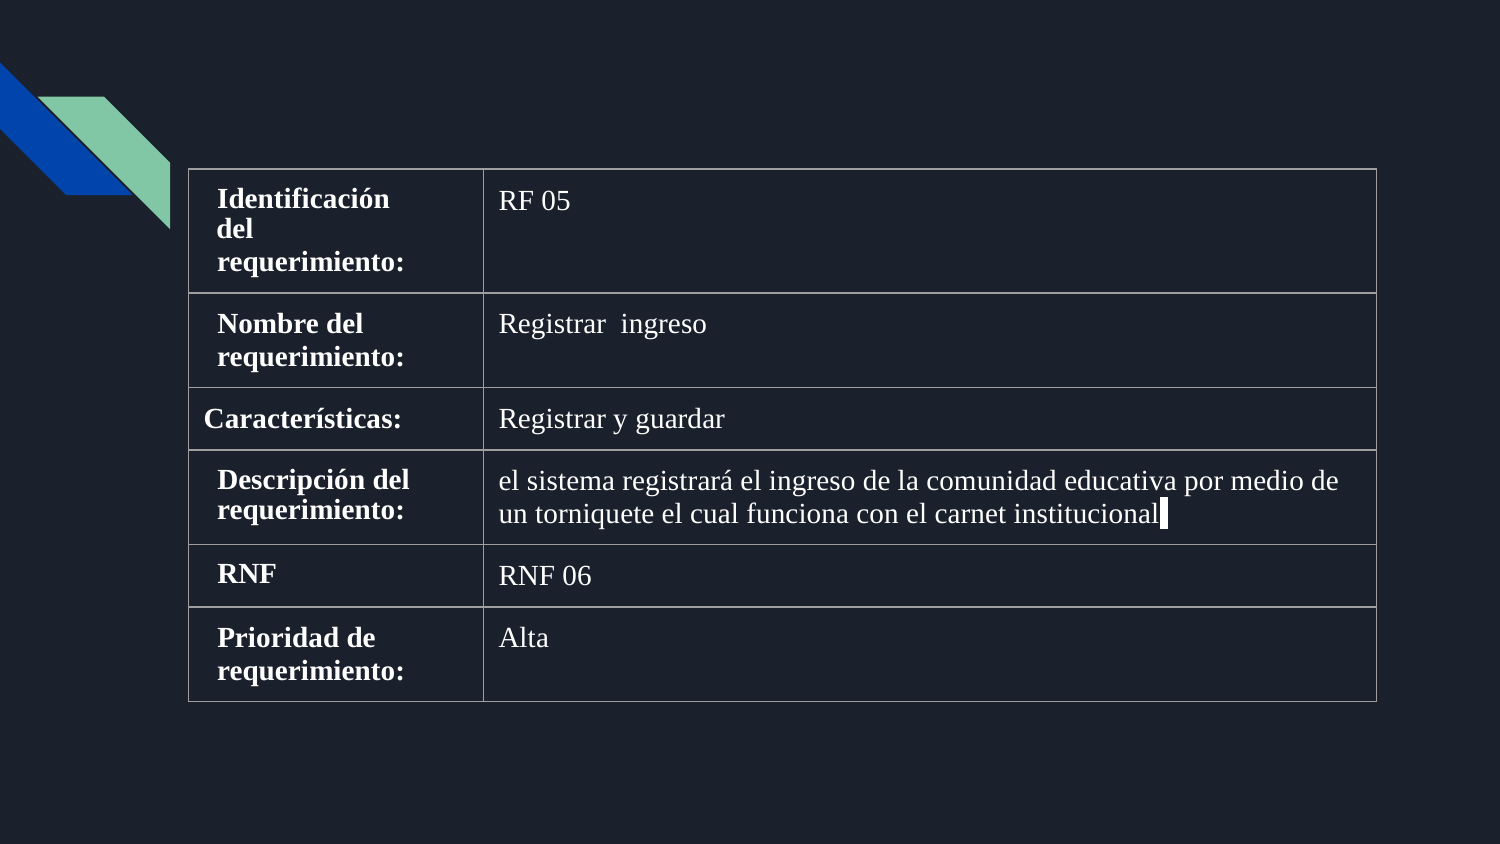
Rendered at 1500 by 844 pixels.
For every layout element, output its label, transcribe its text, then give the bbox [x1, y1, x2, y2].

table_cell Descripción del requerimiento: [189, 451, 483, 544]
table_cell RNF [189, 545, 483, 606]
table_cell Nombre del requerimiento: [189, 294, 483, 387]
table_header Identificación del requerimiento: [189, 170, 483, 292]
table_cell Prioridad de requerimiento: [189, 608, 483, 701]
table_header RF 05 [484, 170, 1376, 292]
table_cell el sistema registrará el ingreso de la comunidad educativa por medio de un torniquete el cual funciona con el carnet institucional [484, 451, 1376, 544]
table_cell Registrar y guardar [484, 388, 1376, 449]
table_cell Características: [189, 388, 483, 449]
table_cell RNF 06 [484, 545, 1376, 606]
table_cell Registrar ingreso [484, 294, 1376, 387]
table_cell Alta [484, 608, 1376, 701]
